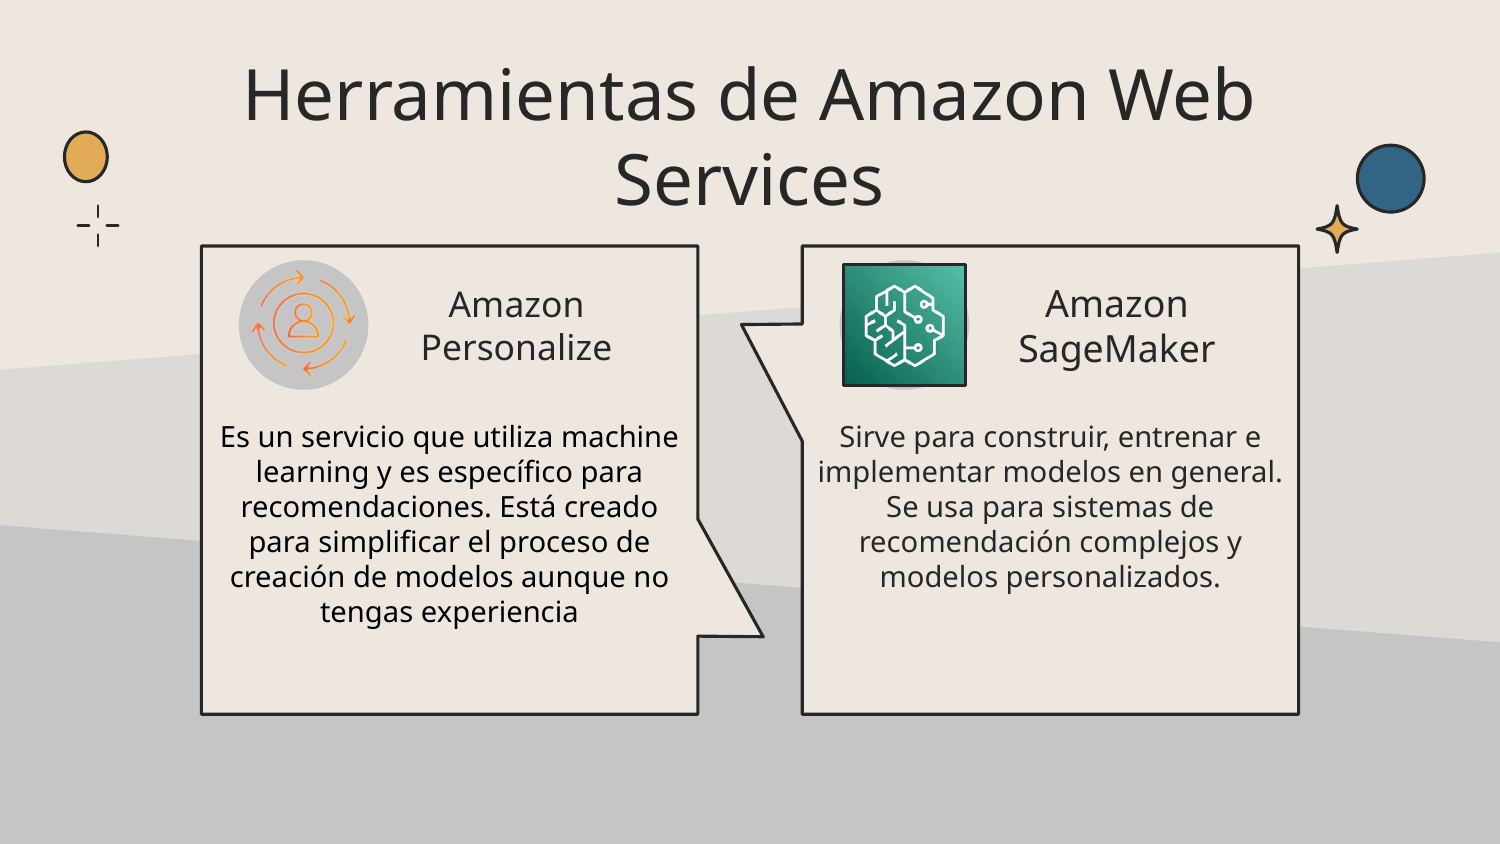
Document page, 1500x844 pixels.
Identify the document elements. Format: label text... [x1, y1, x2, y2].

text_box [1317, 205, 1358, 253]
picture [844, 265, 964, 385]
subtitle Amazon SageMaker [985, 293, 1249, 357]
picture [191, 224, 416, 382]
subtitle Es un servicio que utiliza machine learning y es específico para recomendaciones. Está creado para simplificar el proceso de creación de modelos aunque no tengas experiencia [196, 403, 703, 715]
text_box [1357, 145, 1425, 213]
text_box [703, 528, 764, 637]
text_box [802, 688, 1299, 715]
text_box [741, 245, 1299, 432]
text_box [64, 131, 108, 182]
text_box [201, 245, 698, 403]
subtitle Sirve para construir, entrenar e implementar modelos en general. Se usa para sistemas de recomendación complejos y modelos personalizados. [797, 403, 1304, 688]
title Herramientas de Amazon Web Services [118, 87, 1382, 182]
subtitle Amazon Personalize [420, 293, 648, 357]
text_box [77, 205, 119, 247]
